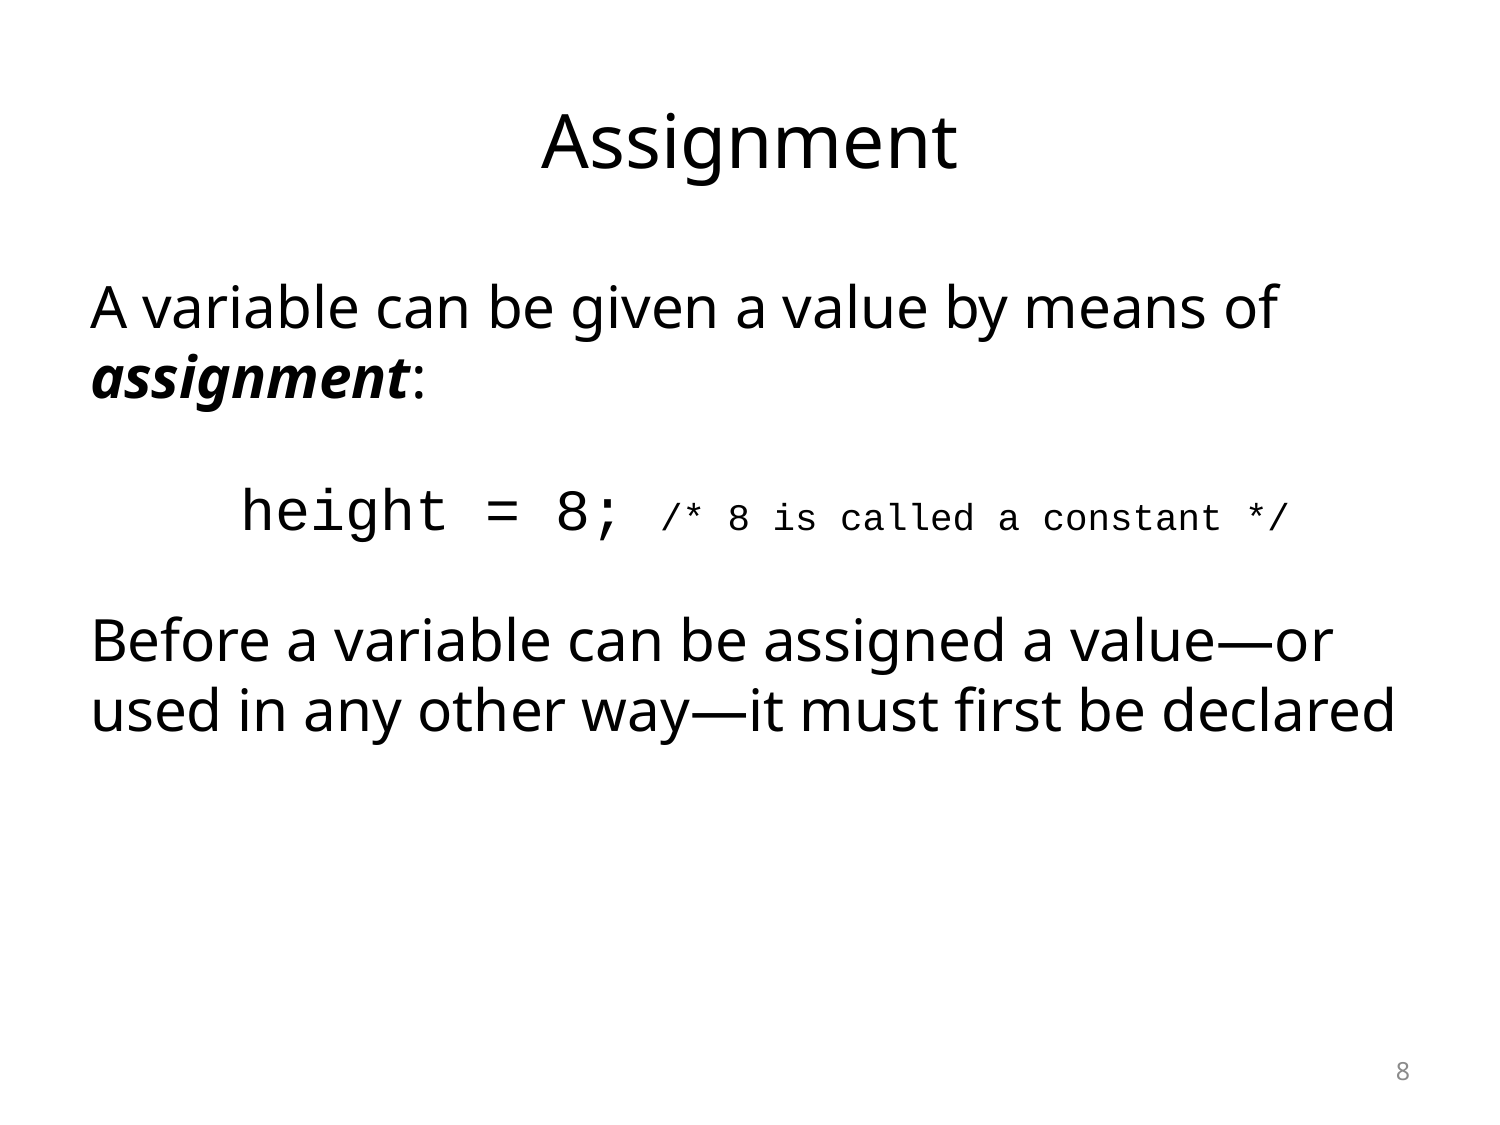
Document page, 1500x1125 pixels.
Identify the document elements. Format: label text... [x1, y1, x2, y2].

slide_number 8 [1074, 1042, 1425, 1103]
title Assignment [75, 45, 1425, 233]
list A variable can be given a value by means of assignment: height = 8; /* 8 is called a constant */ Before a variable can be assigned a value—or used in any other way—it must first be declared [75, 262, 1425, 1005]
